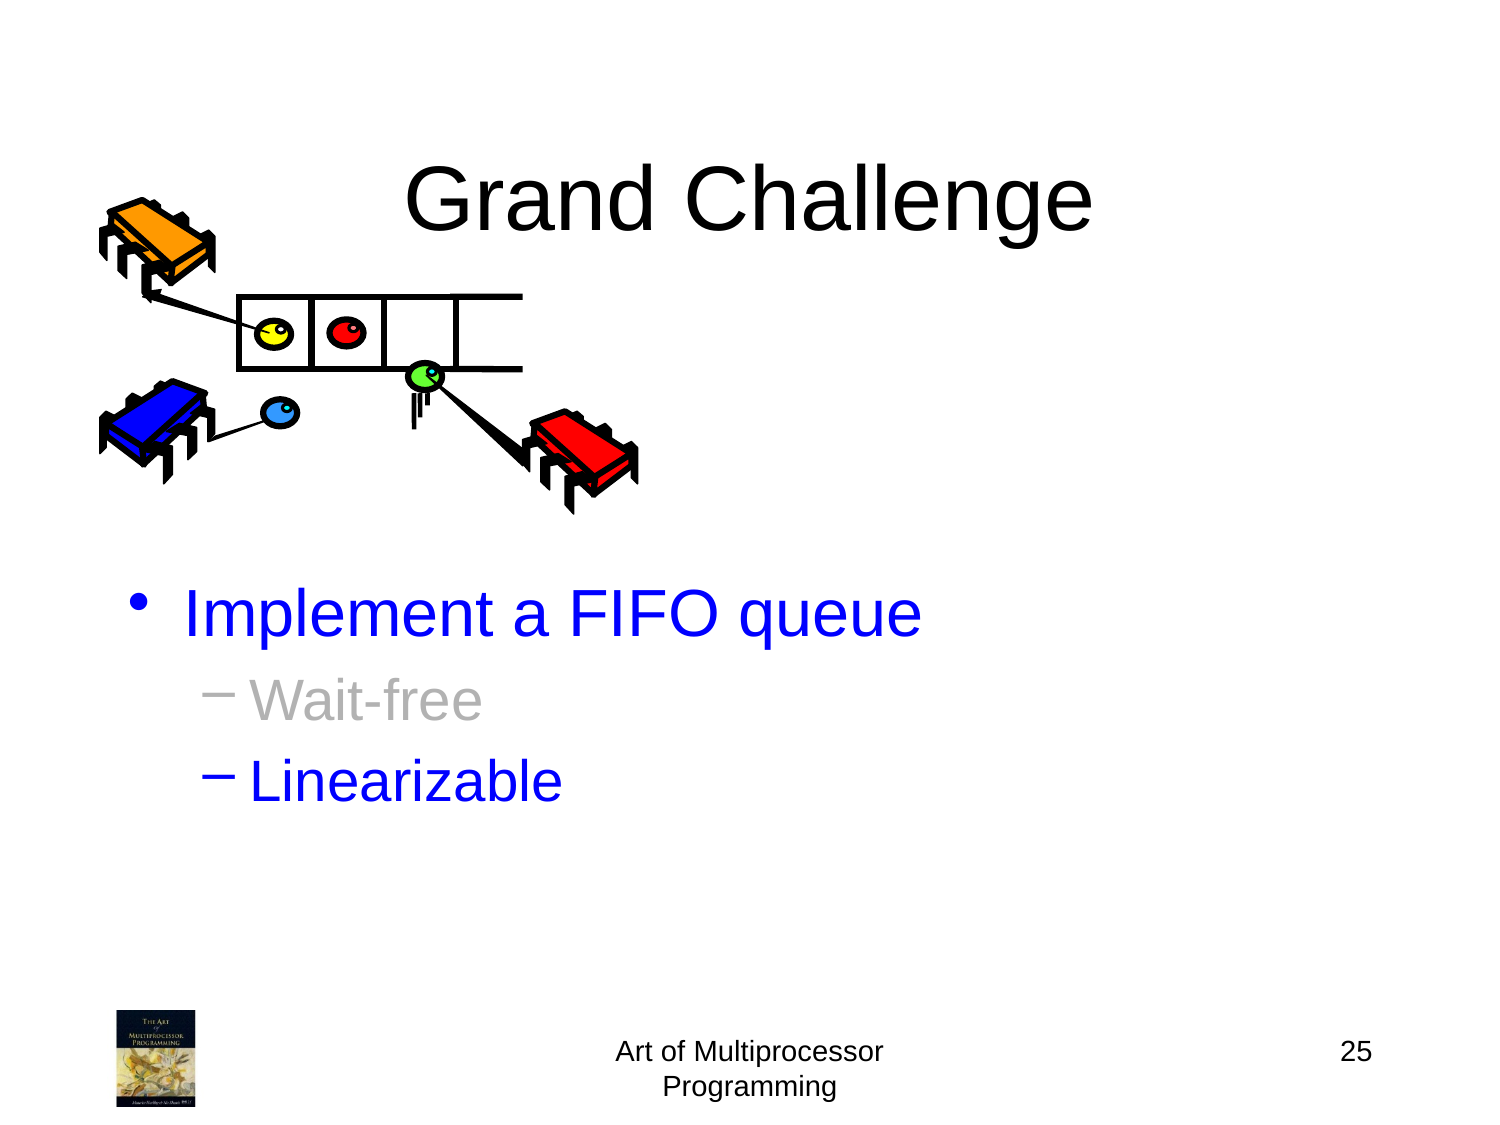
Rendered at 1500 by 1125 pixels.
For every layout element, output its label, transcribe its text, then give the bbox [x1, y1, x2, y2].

text_box 25 [1074, 1024, 1388, 1100]
list Implement a FIFO queue Wait-free Linearizable [112, 562, 1388, 1001]
text_box Art of Multiprocessor Programming [512, 1024, 988, 1100]
title Grand Challenge [112, 99, 1388, 288]
picture [107, 1010, 204, 1107]
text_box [99, 199, 638, 515]
